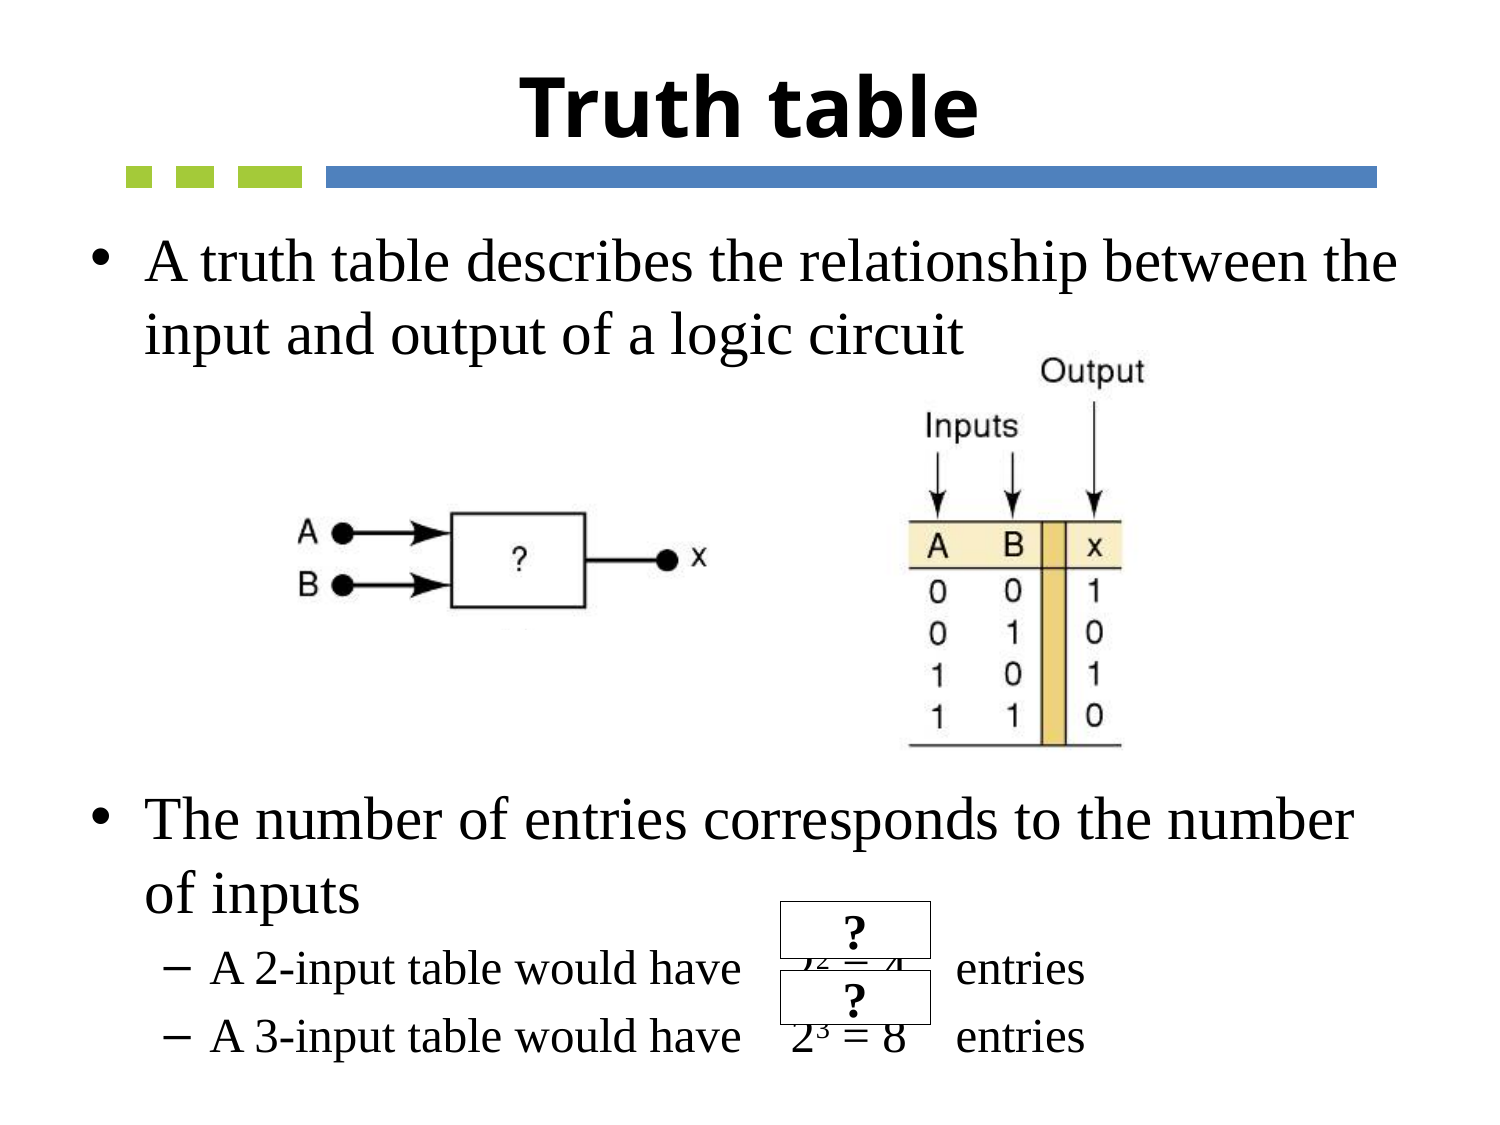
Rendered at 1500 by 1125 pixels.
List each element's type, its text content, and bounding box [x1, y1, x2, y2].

title Truth table [75, 45, 1425, 163]
list A truth table describes the relationship between the input and output of a logic circuit The number of entries corresponds to the number of inputs A 2-input table would have 22 = 4 entries A 3-input table would have 23 = 8 entries [75, 212, 1425, 1075]
picture [297, 495, 735, 631]
picture [787, 350, 1225, 776]
text_box ? [780, 901, 931, 959]
text_box ? [780, 970, 931, 1025]
